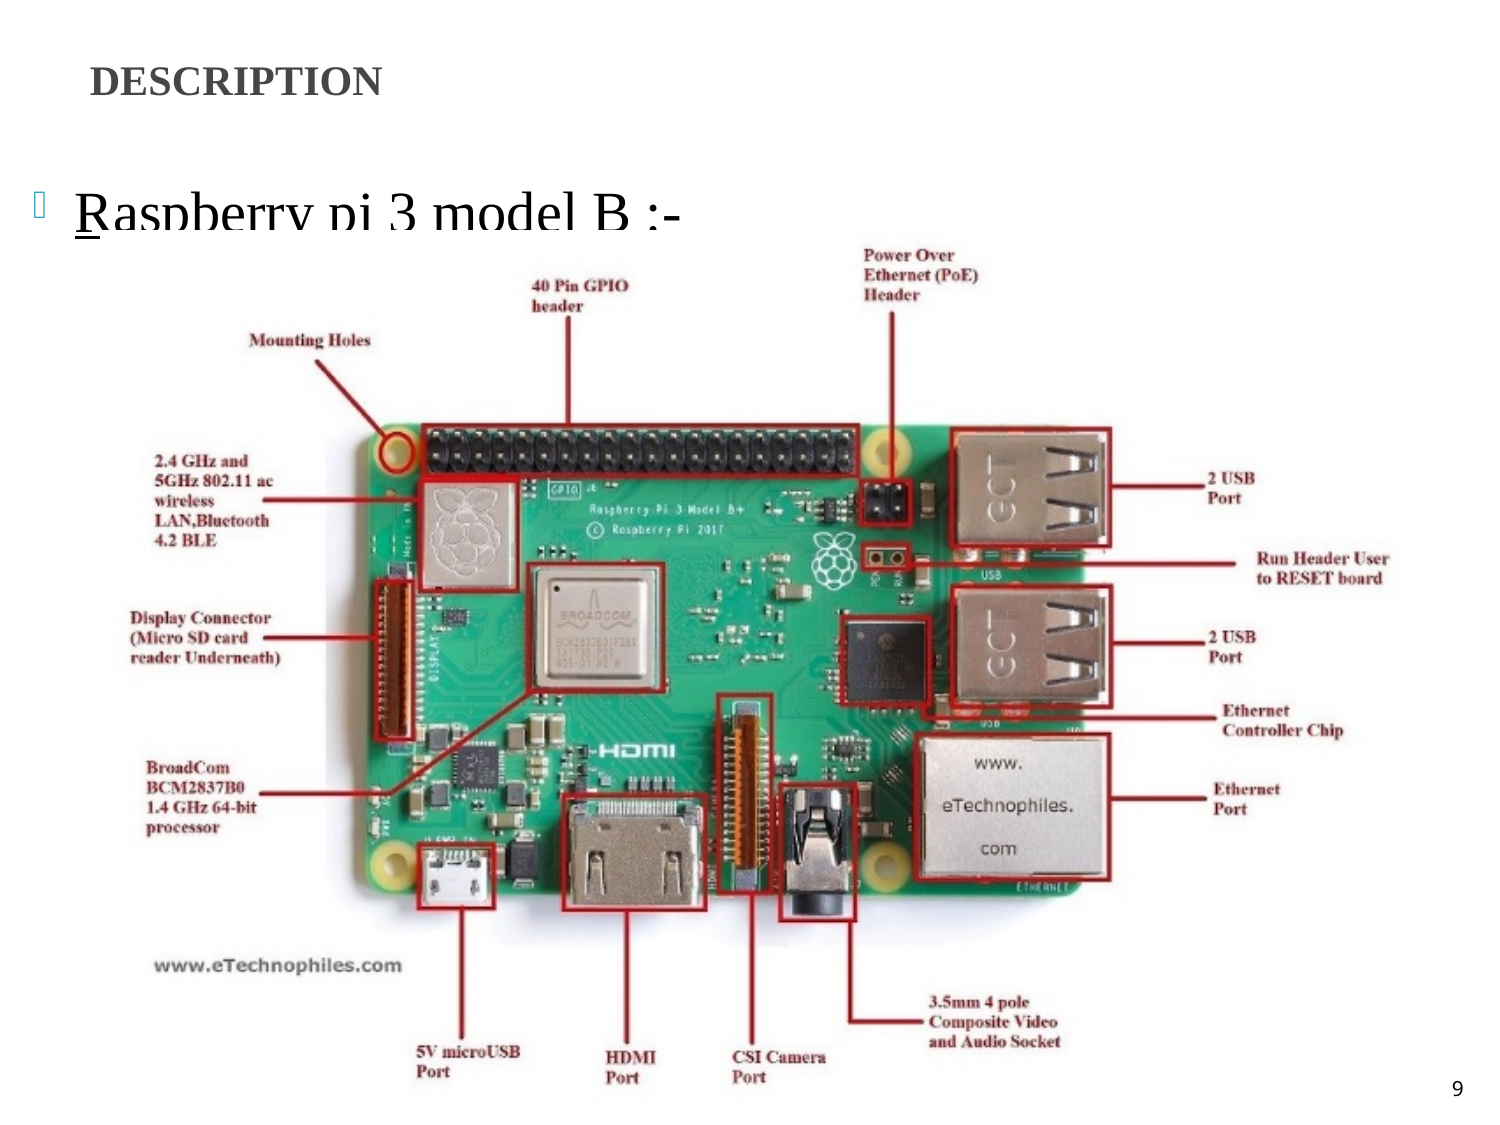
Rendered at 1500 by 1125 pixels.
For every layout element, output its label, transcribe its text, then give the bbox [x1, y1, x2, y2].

title DESCRIPTION [75, 45, 1388, 163]
slide_number 9 [1426, 1051, 1479, 1112]
list Raspberry pi 3 model B :- [0, 124, 1500, 1112]
picture [99, 230, 1421, 1125]
